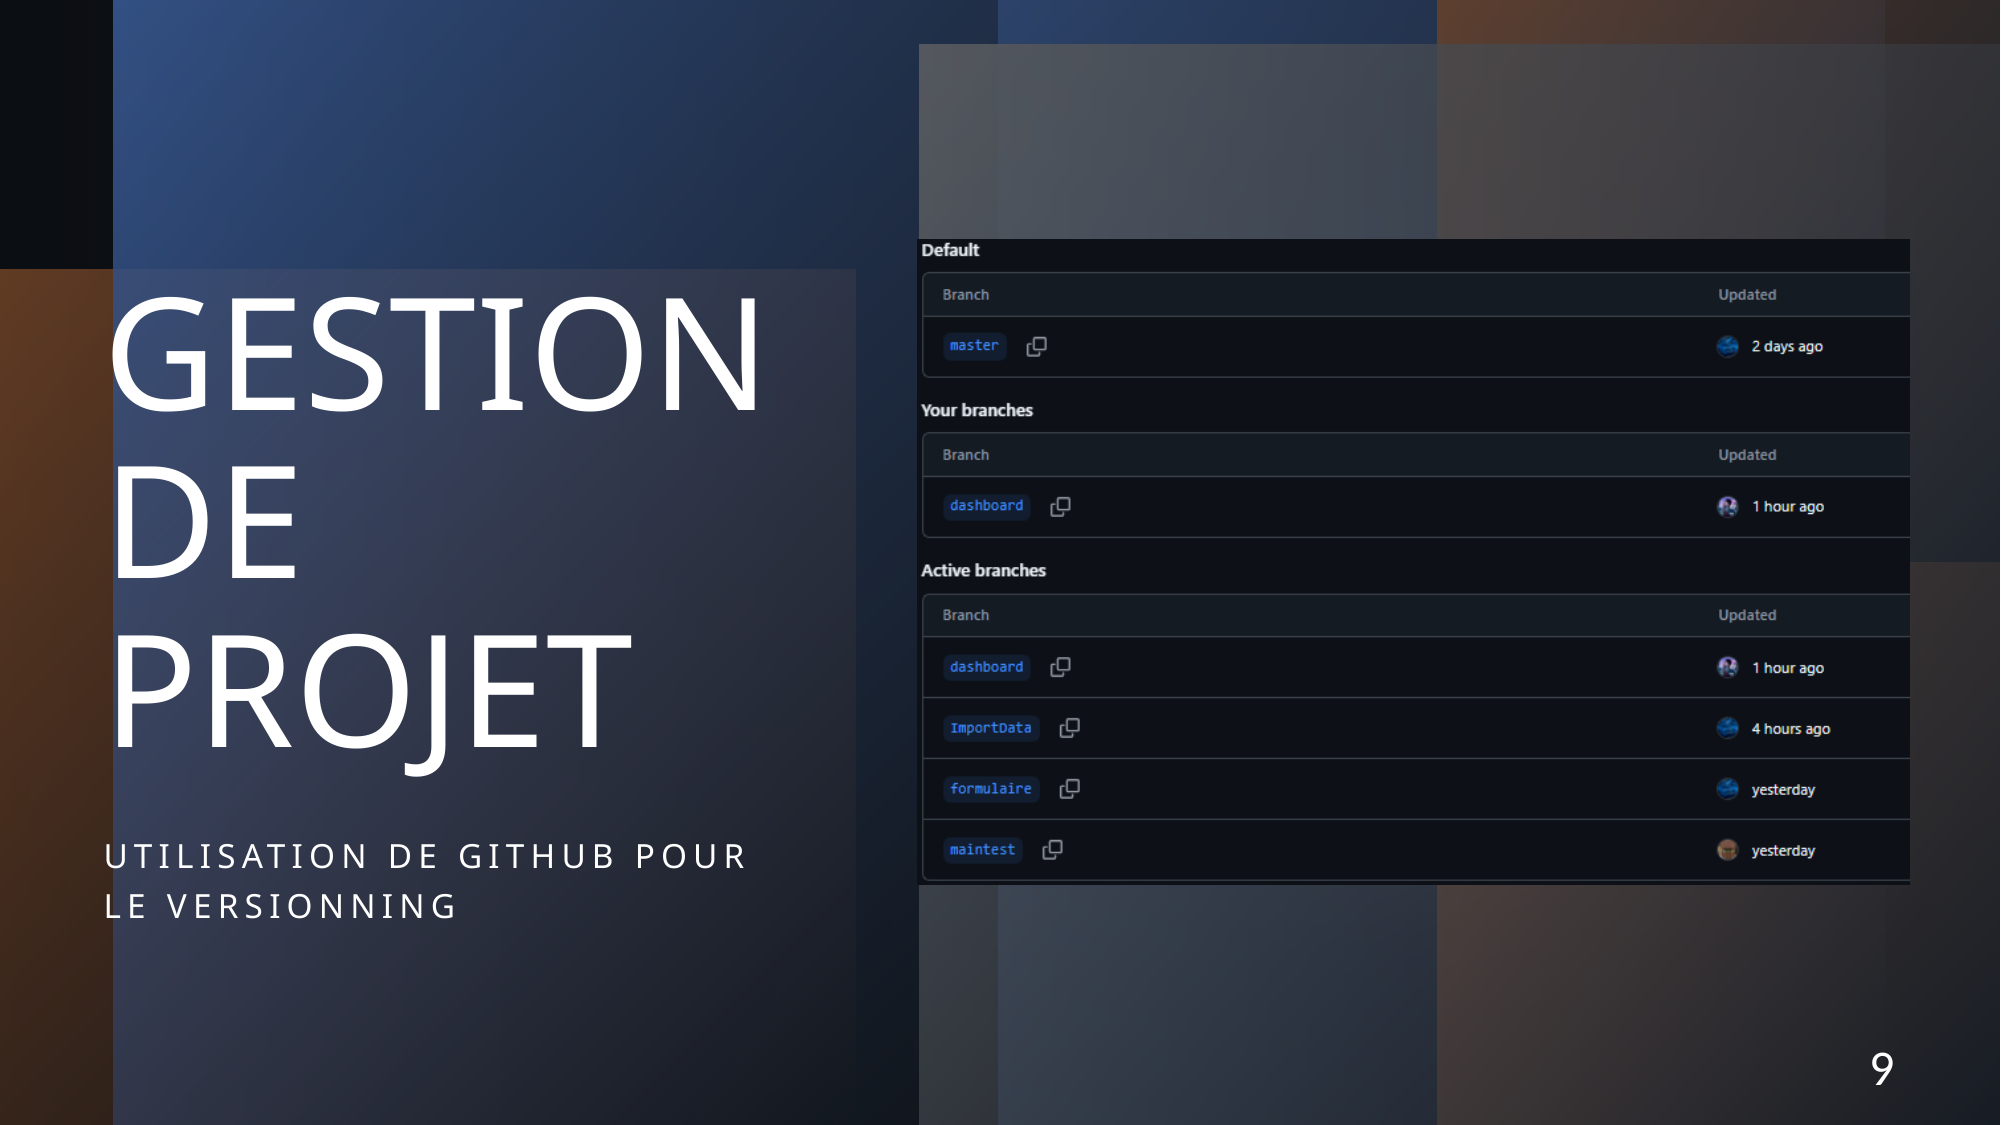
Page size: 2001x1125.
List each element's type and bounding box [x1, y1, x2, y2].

text_box [0, 0, 2000, 1125]
picture [917, 239, 1910, 885]
